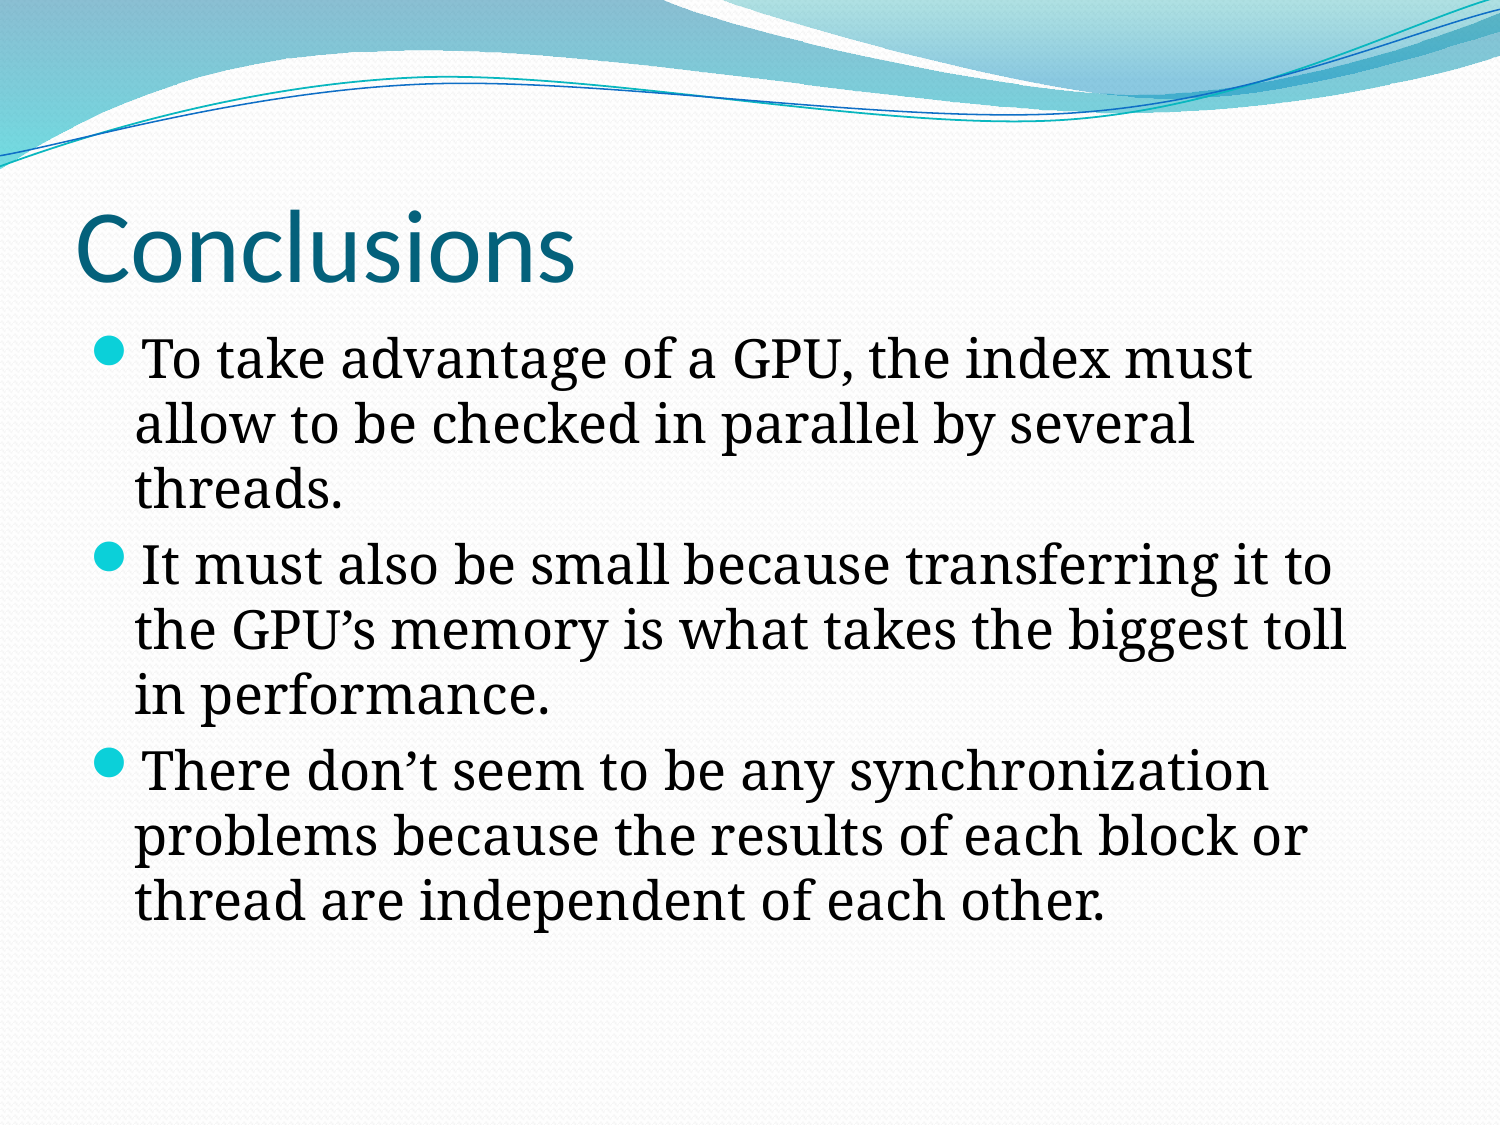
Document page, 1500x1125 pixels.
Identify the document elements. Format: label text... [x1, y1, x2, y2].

list To take advantage of a GPU, the index must allow to be checked in parallel by several threads. It must also be small because transferring it to the GPU’s memory is what takes the biggest toll in performance. There don’t seem to be any synchronization problems because the results of each block or thread are independent of each other. [75, 317, 1425, 1038]
title Conclusions [75, 115, 1425, 303]
